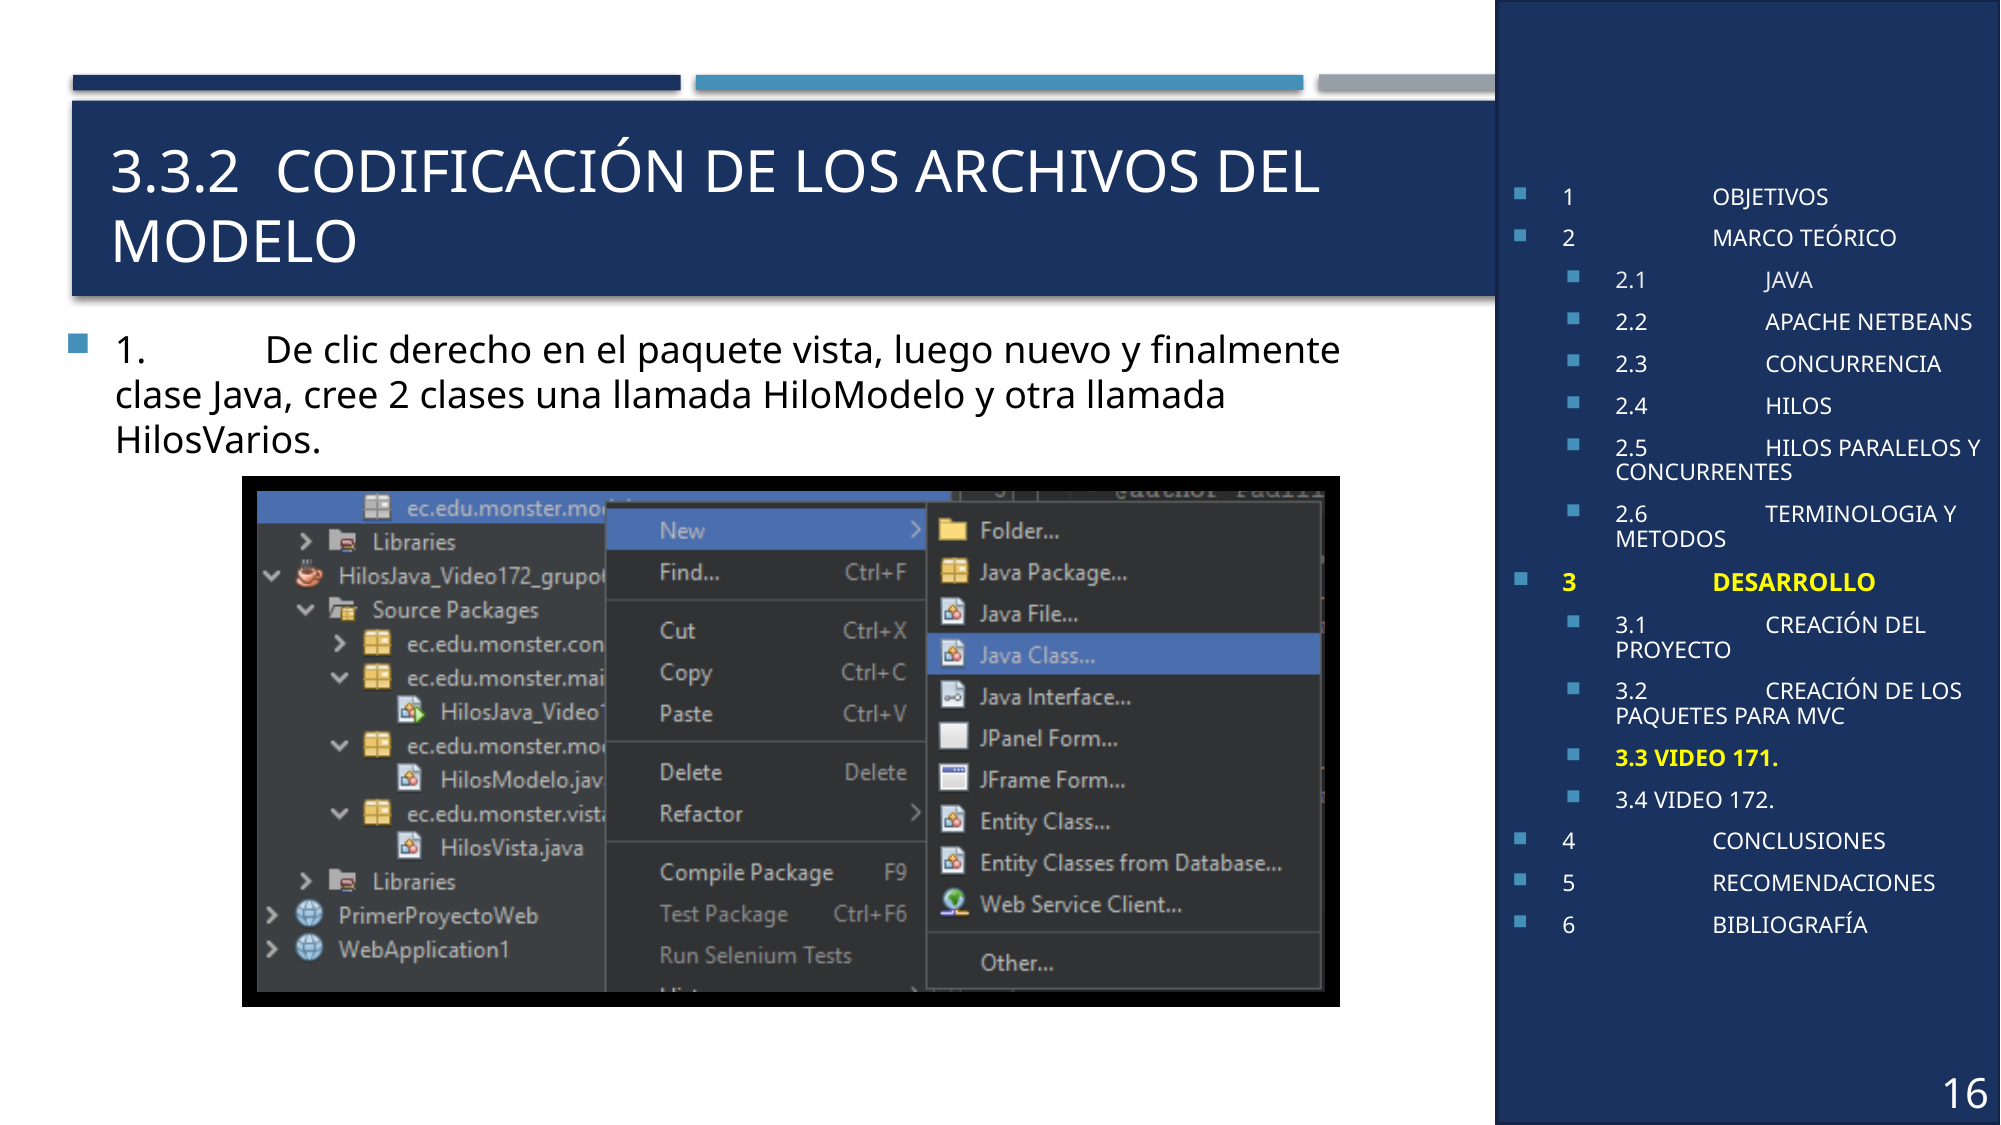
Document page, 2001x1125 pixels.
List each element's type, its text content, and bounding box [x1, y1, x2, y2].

list 1. De clic derecho en el paquete vista, luego nuevo y finalmente clase Java, cree 2 clases una llamada HiloModelo y otra llamada HilosVarios. [49, 257, 1424, 529]
picture [255, 490, 1326, 993]
title 3.3.2 CODIFICACIÓN DE LOS ARCHIVOS DEL MODELO [95, 115, 1490, 282]
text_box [1496, 0, 2000, 1125]
